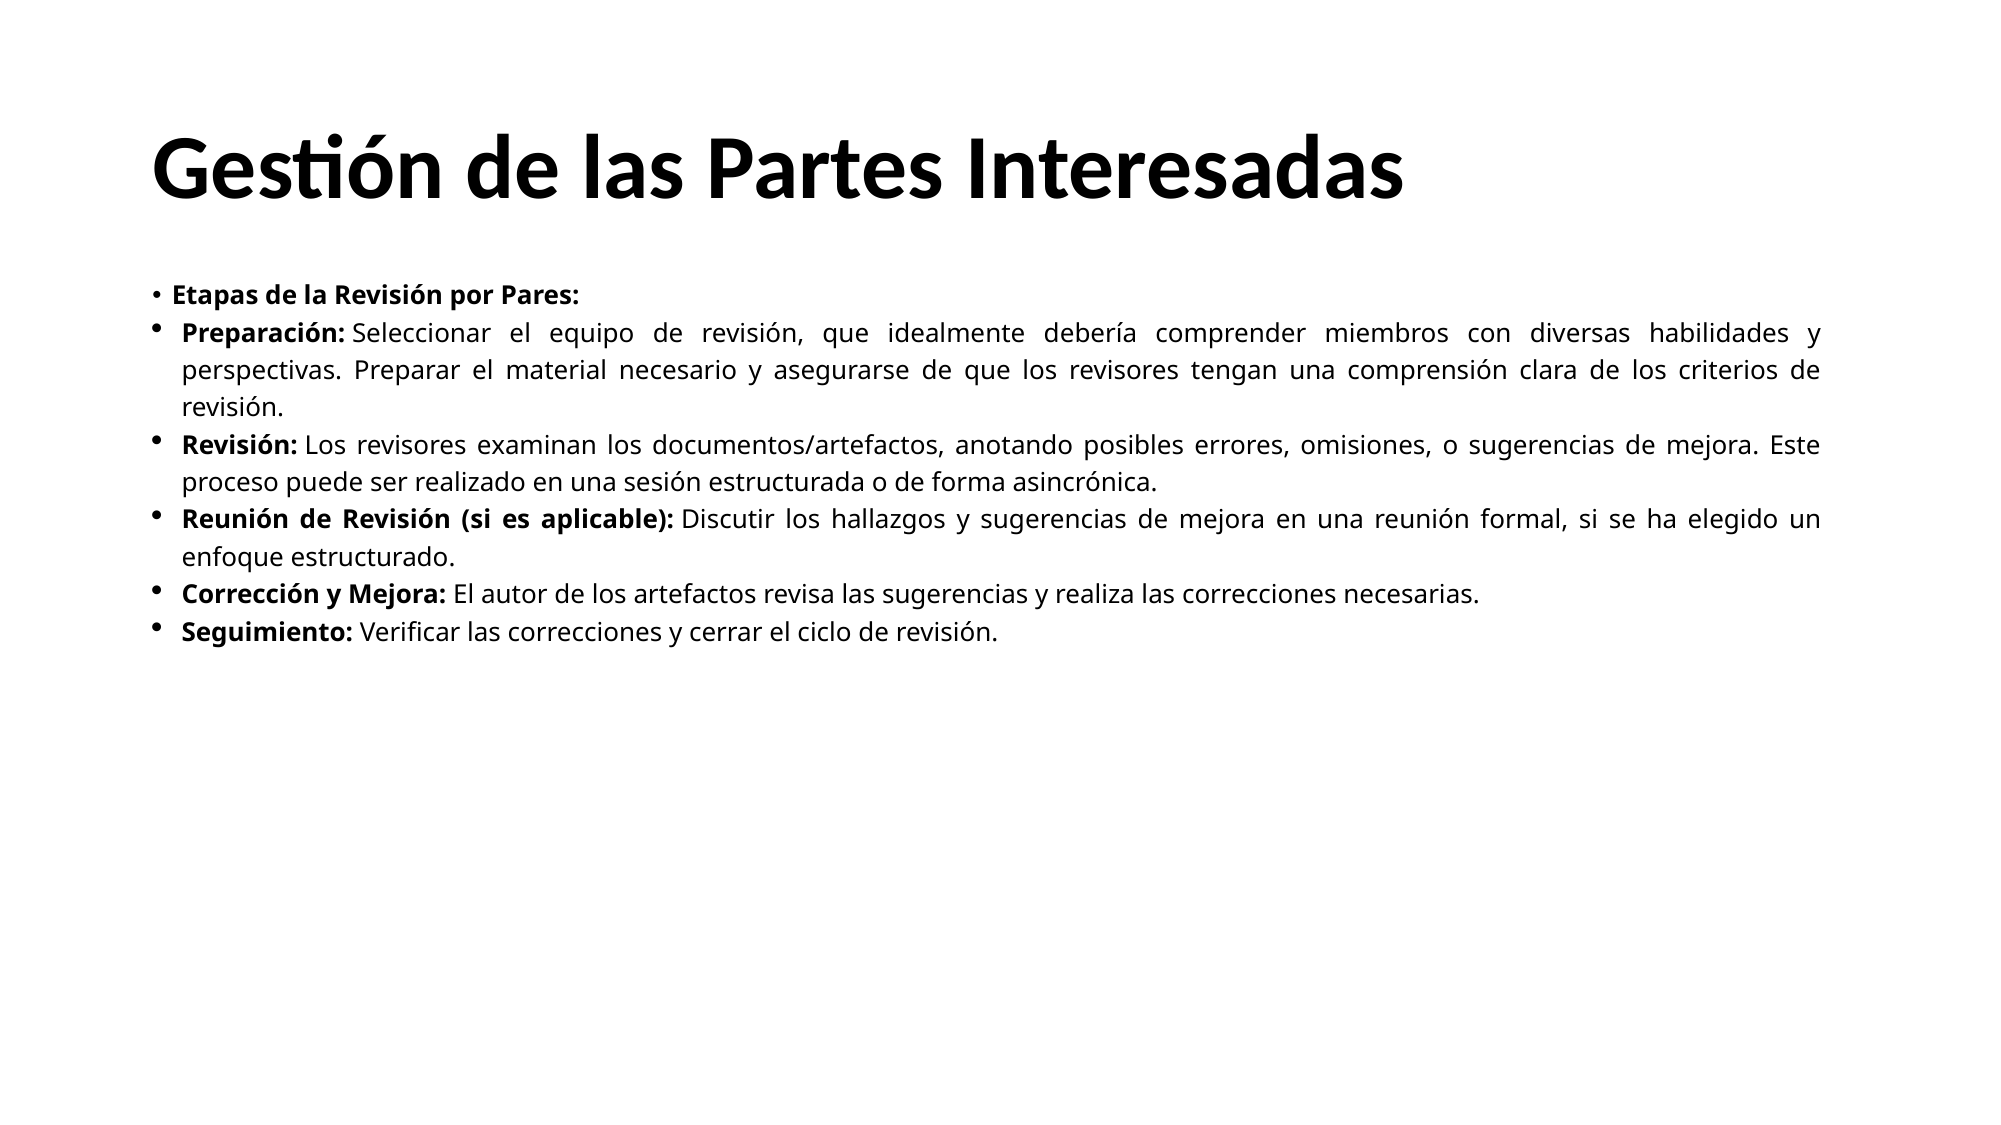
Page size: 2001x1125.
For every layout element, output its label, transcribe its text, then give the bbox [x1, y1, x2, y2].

list Etapas de la Revisión por Pares: Preparación: Seleccionar el equipo de revisión, que idealmente debería comprender miembros con diversas habilidades y perspectivas. Preparar el material necesario y asegurarse de que los revisores tengan una comprensión clara de los criterios de revisión. Revisión: Los revisores examinan los documentos/artefactos, anotando posibles errores, omisiones, o sugerencias de mejora. Este proceso puede ser realizado en una sesión estructurada o de forma asincrónica. Reunión de Revisión (si es aplicable): Discutir los hallazgos y sugerencias de mejora en una reunión formal, si se ha elegido un enfoque estructurado. Corrección y Mejora: El autor de los artefactos revisa las sugerencias y realiza las correcciones necesarias. Seguimiento: Verificar las correcciones y cerrar el ciclo de revisión. [137, 264, 1838, 672]
title Gestión de las Partes Interesadas [137, 59, 2000, 278]
